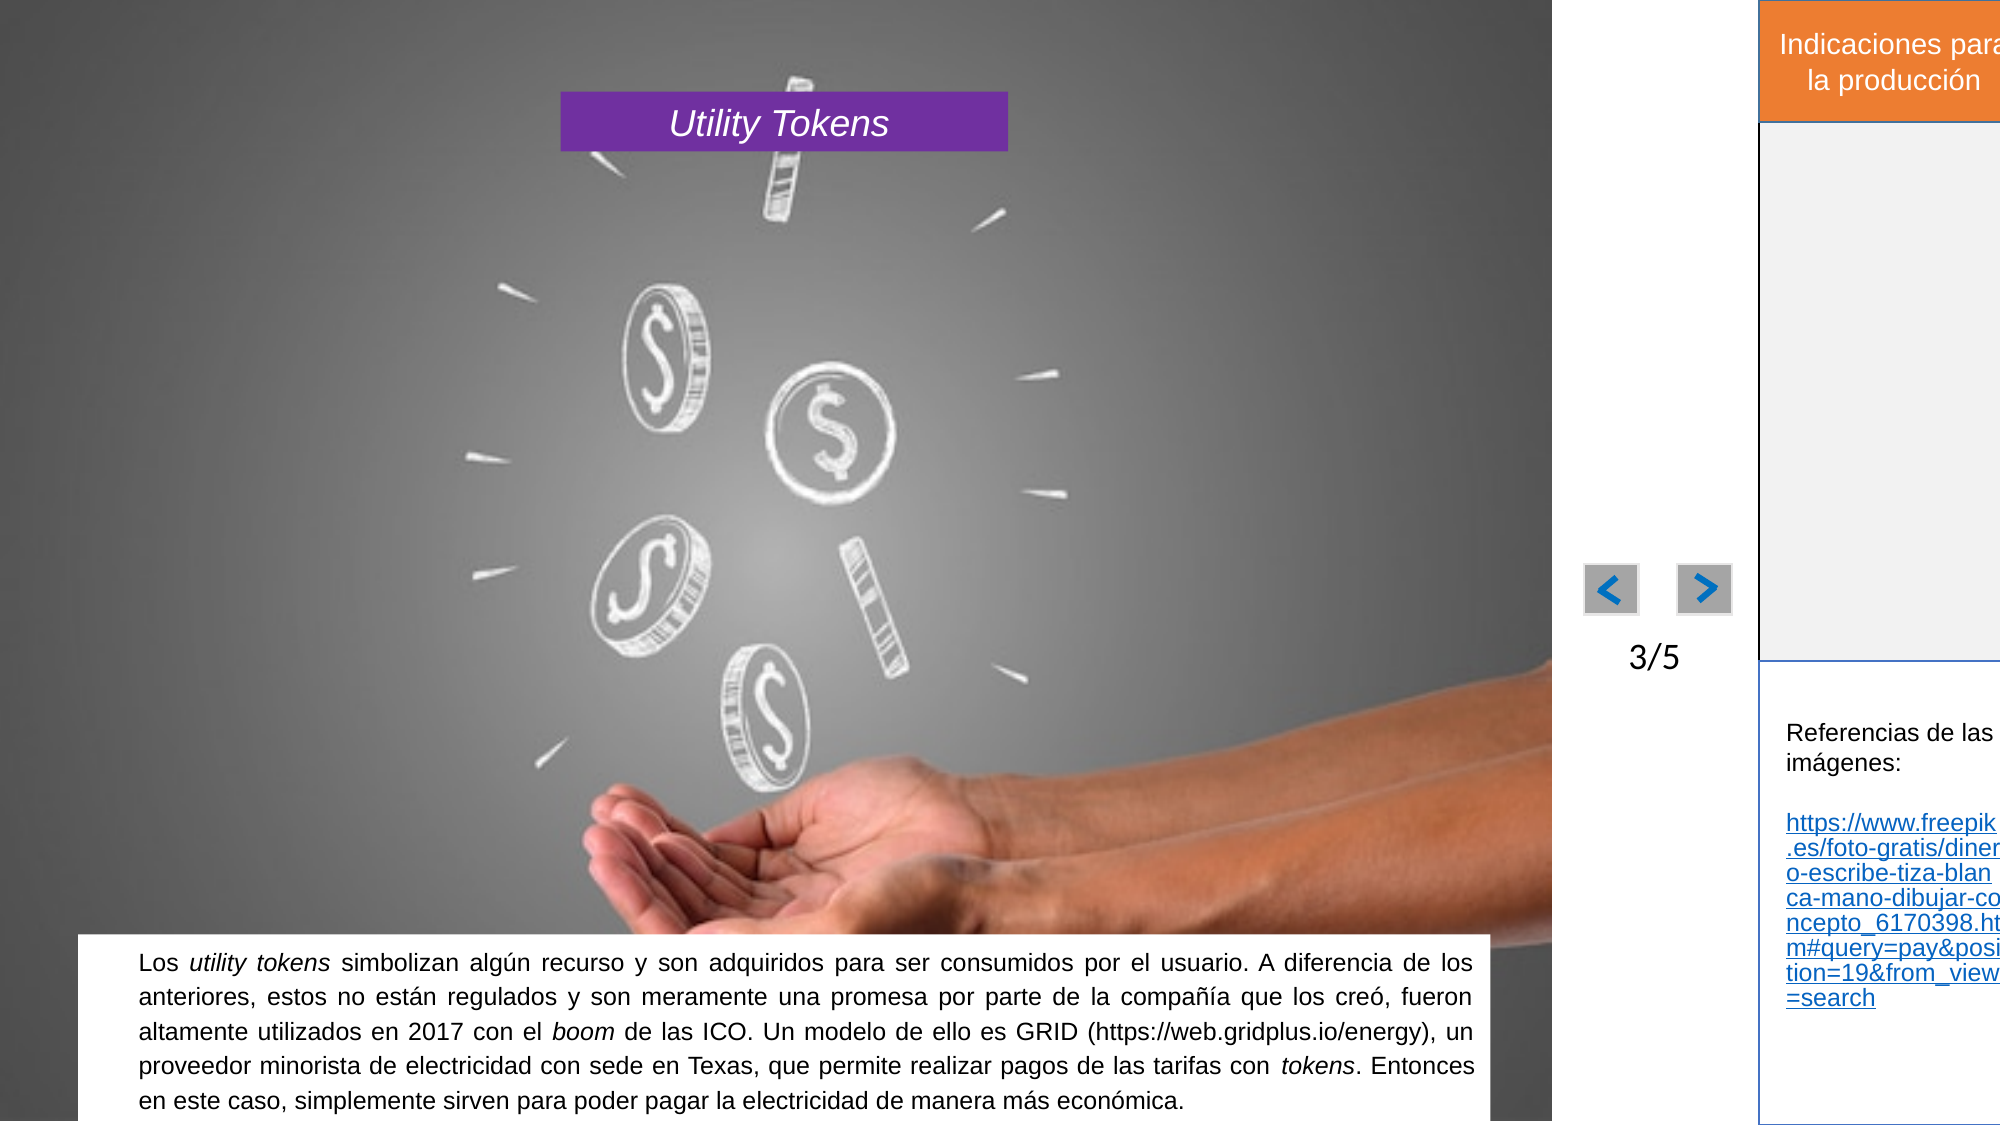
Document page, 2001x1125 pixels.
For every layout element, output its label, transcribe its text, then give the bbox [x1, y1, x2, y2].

text_box [1758, 660, 2000, 1125]
text_box Referencias de las imágenes: https://www.freepik.es/foto-gratis/dinero-escribe-tiza-blanca-mano-dibujar-concepto_6170398.htm#query=pay&position=19&from_view=search [1771, 674, 2000, 874]
picture [0, 0, 1552, 1122]
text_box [1597, 575, 1621, 603]
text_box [1694, 575, 1718, 603]
text_box [1758, 122, 2000, 660]
text_box [1583, 563, 1639, 615]
text_box 3/5 [1613, 624, 1724, 685]
text_box [1677, 563, 1733, 615]
text_box Indicaciones para la producción [1758, 0, 2000, 122]
